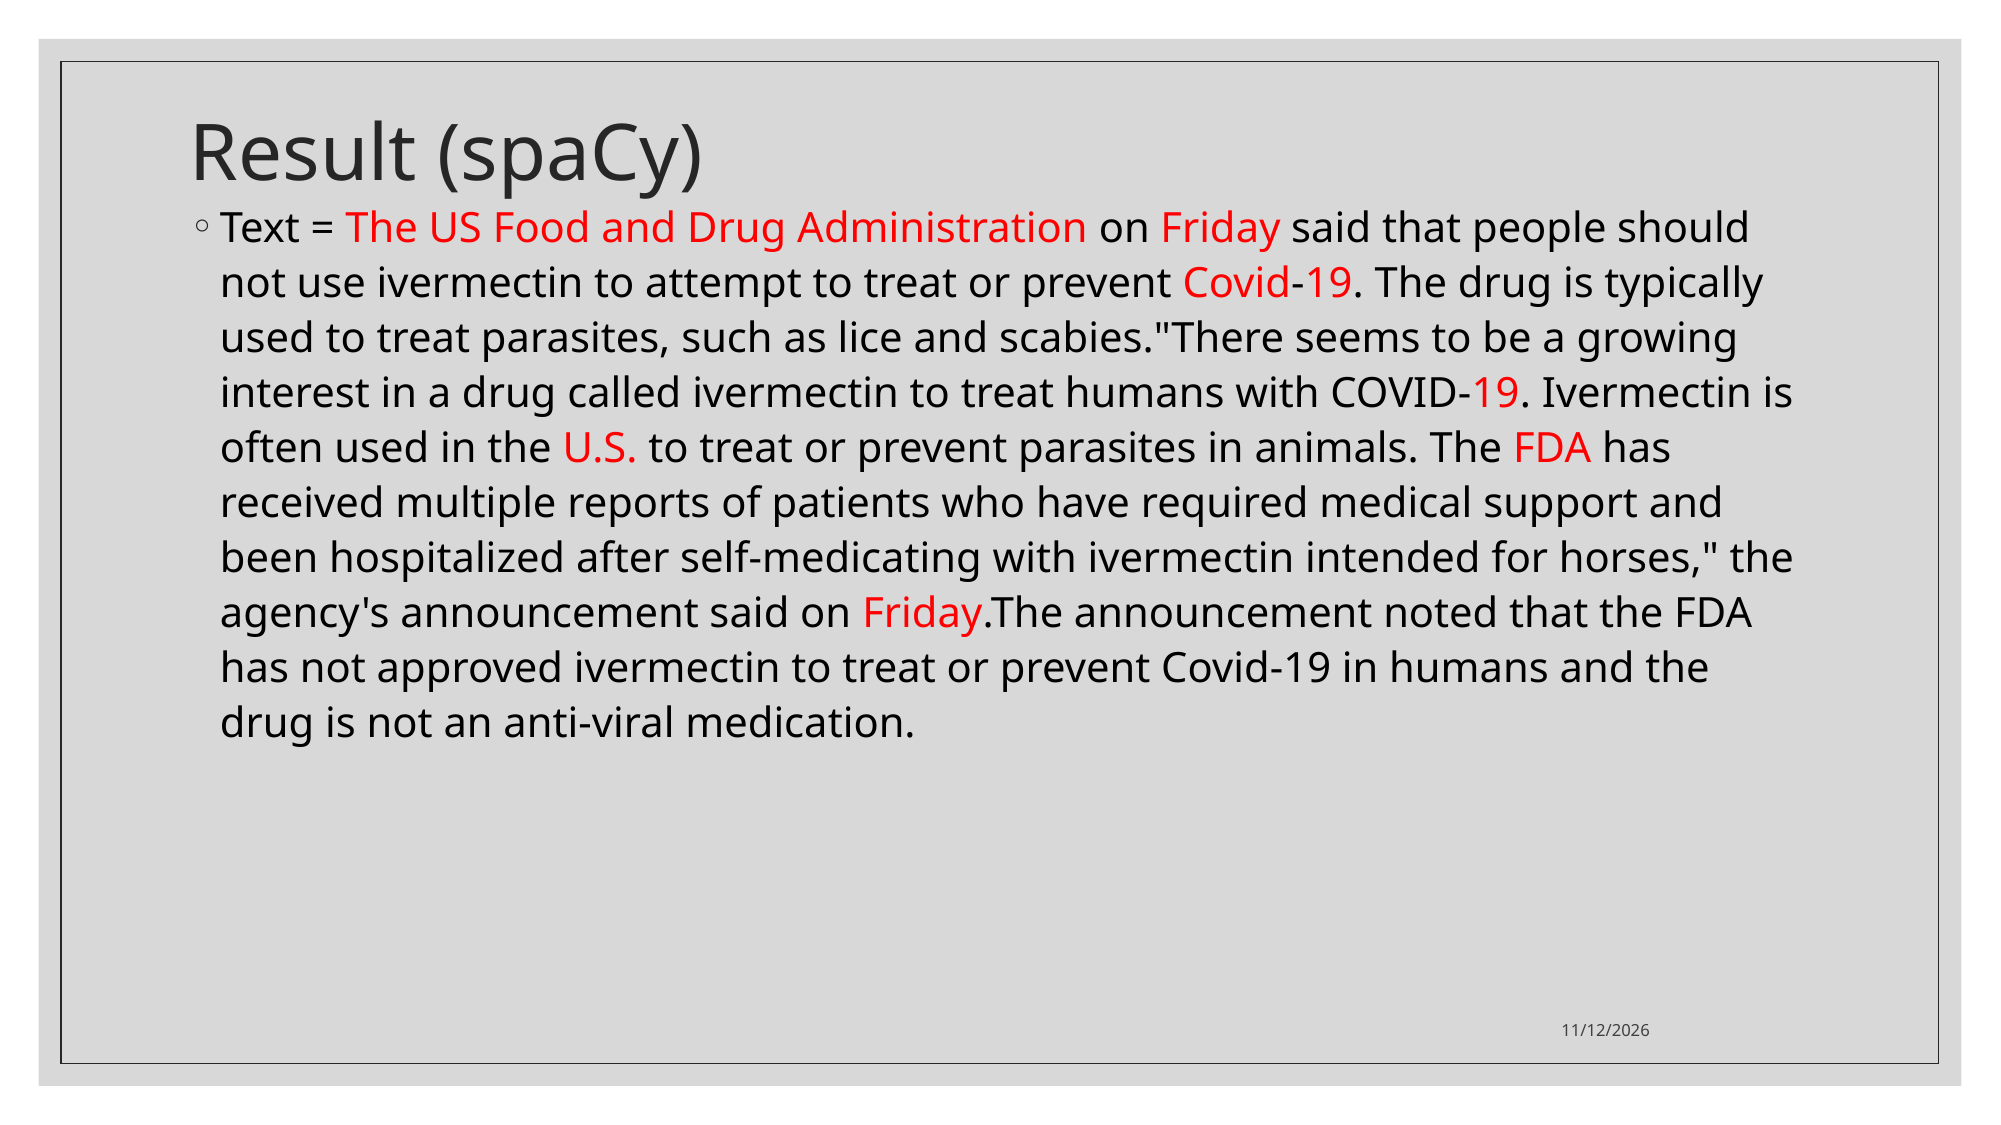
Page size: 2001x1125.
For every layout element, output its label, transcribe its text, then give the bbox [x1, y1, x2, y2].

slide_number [1190, 990, 1665, 1050]
list Text = The US Food and Drug Administration on Friday said that people should not use ivermectin to attempt to treat or prevent Covid-19. The drug is typically used to treat parasites, such as lice and scabies."There seems to be a growing interest in a drug called ivermectin to treat humans with COVID-19. Ivermectin is often used in the U.S. to treat or prevent parasites in animals. The FDA has received multiple reports of patients who have required medical support and been hospitalized after self-medicating with ivermectin intended for horses," the agency's announcement said on Friday.The announcement noted that the FDA has not approved ivermectin to treat or prevent Covid-19 in humans and the drug is not an anti-viral medication. [174, 187, 1825, 977]
title Result (spaCy) [174, 105, 1825, 187]
